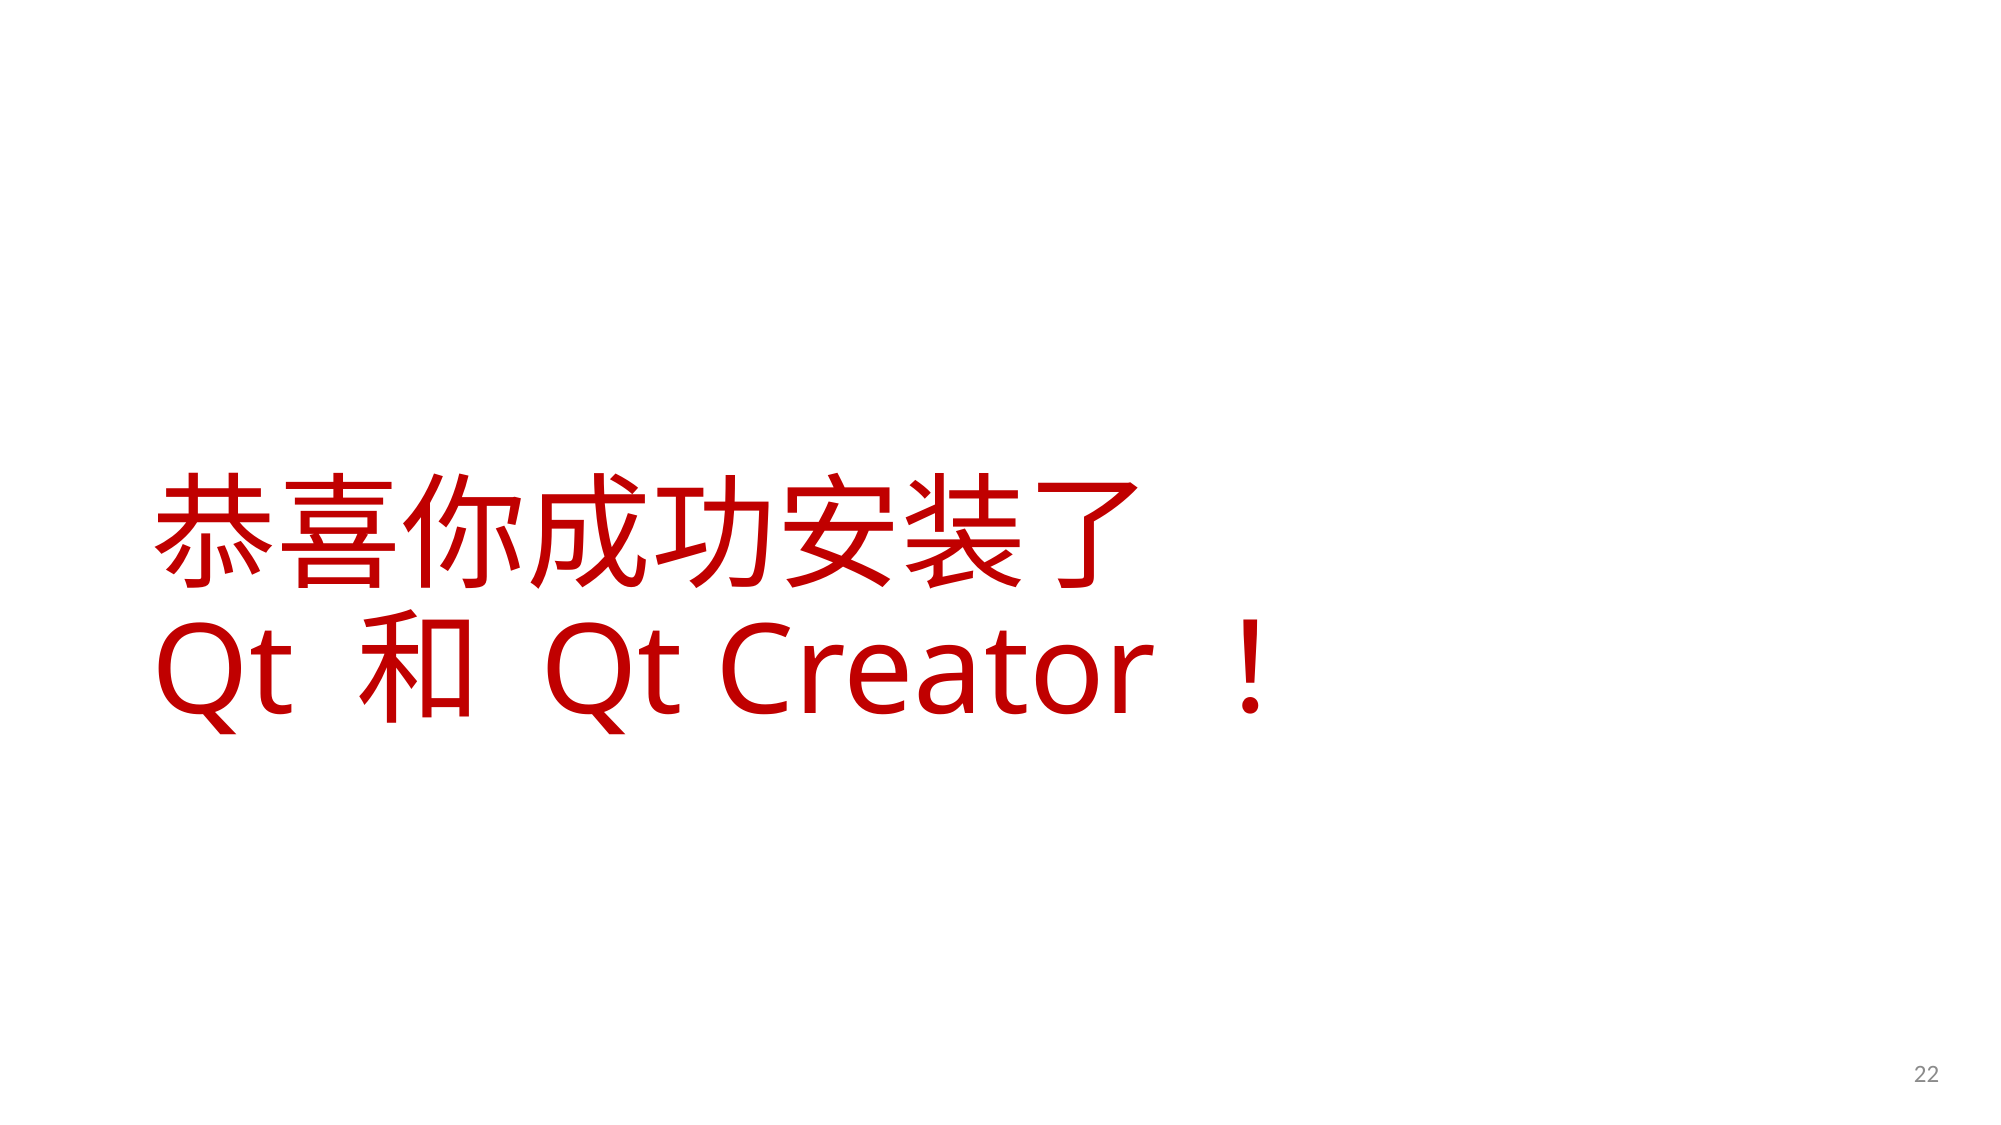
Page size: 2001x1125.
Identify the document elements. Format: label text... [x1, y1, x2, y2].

slide_number 22 [1412, 1042, 1955, 1103]
title 恭喜你成功安装了 Qt 和 Qt Creator ！ [136, 280, 1862, 749]
